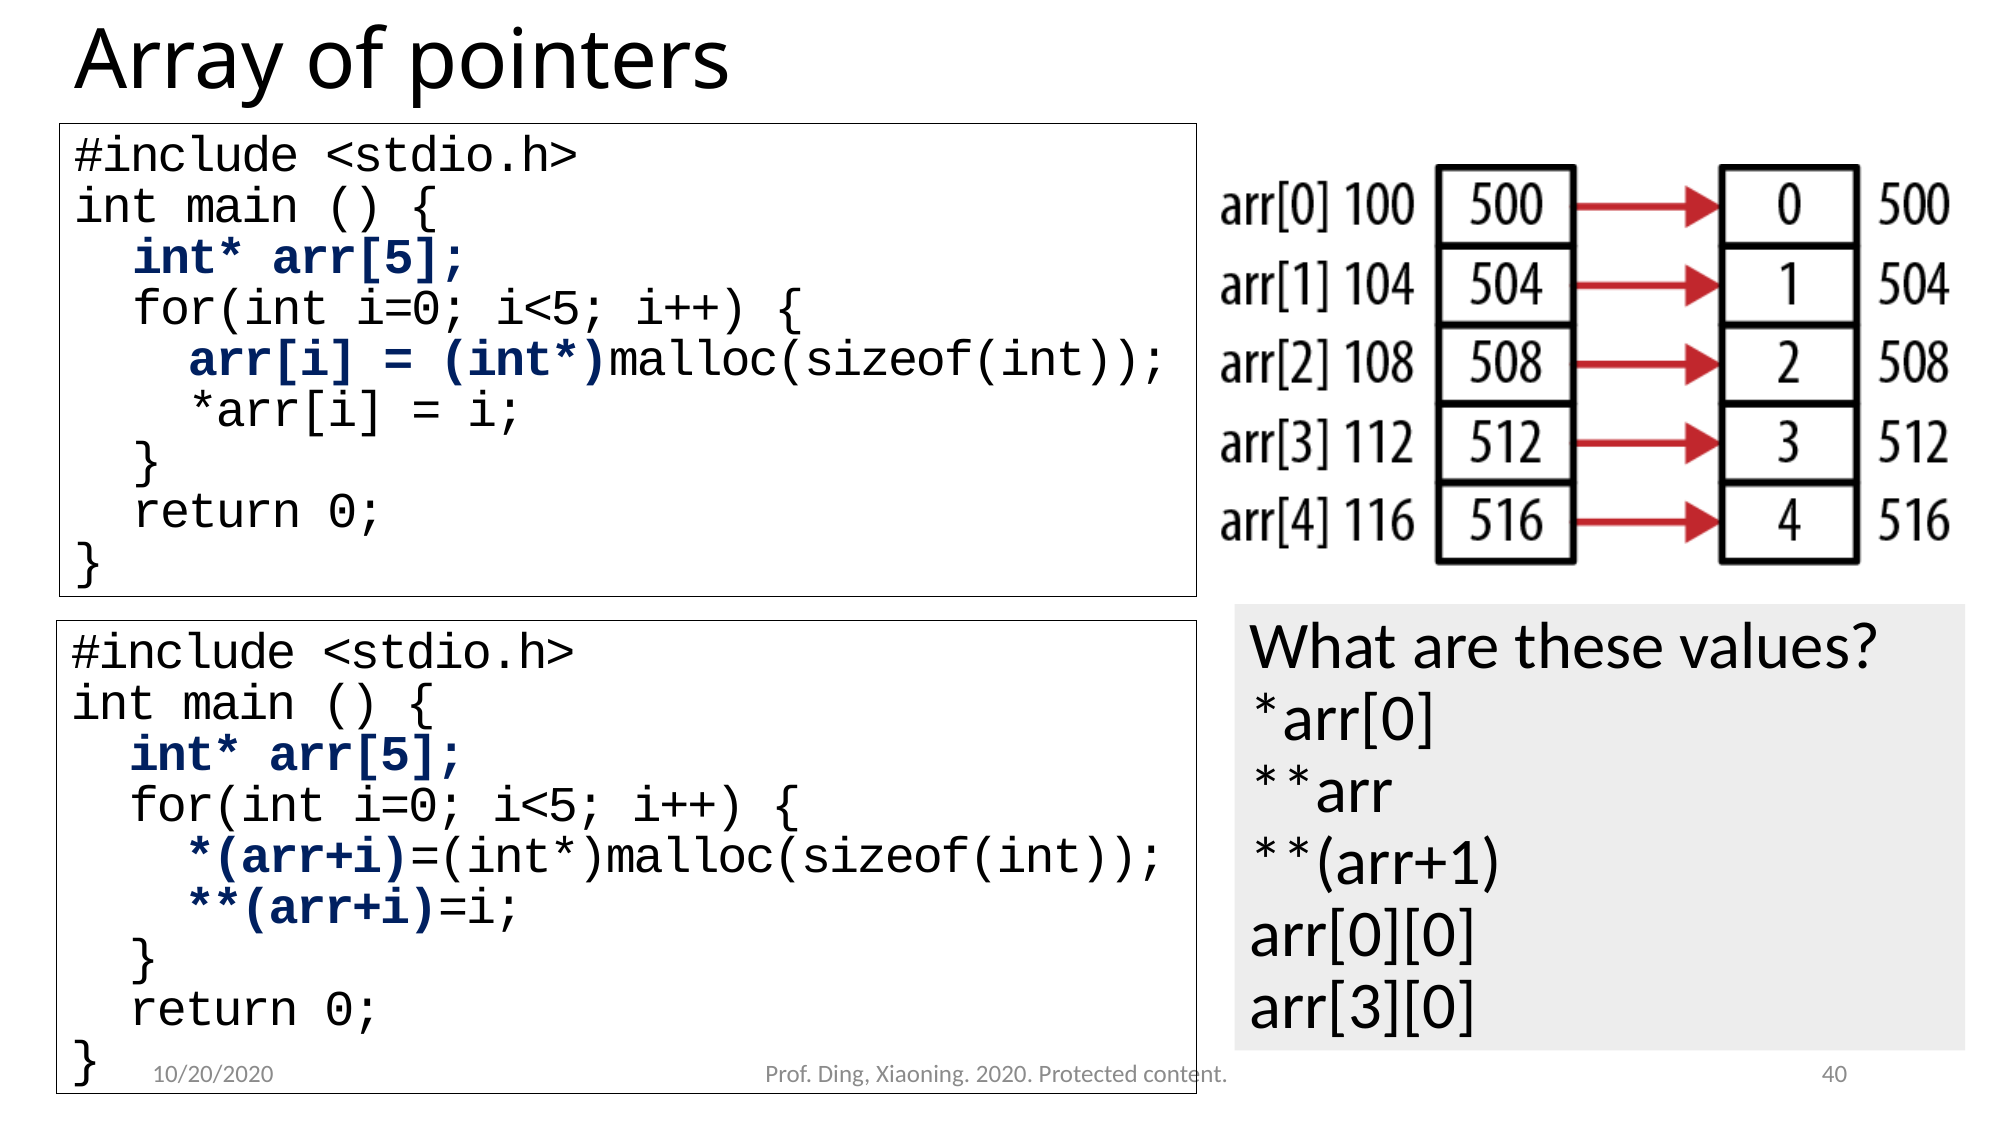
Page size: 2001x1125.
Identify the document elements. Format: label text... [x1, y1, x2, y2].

text_box #include <stdio.h> int main () { int* arr[5]; for(int i=0; i<5; i++) { arr[i] = (int*)malloc(sizeof(int)); *arr[i] = i; } return 0; } [59, 123, 1197, 597]
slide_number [137, 1094, 588, 1103]
text_box What are these values? *arr[0] **arr **(arr+1) arr[0][0] arr[3][0] [1234, 604, 1966, 1051]
picture [1220, 164, 1951, 974]
text_box #include <stdio.h> int main () { int* arr[5]; for(int i=0; i<5; i++) { *(arr+i)=(int*)malloc(sizeof(int)); **(arr+i)=i; } return 0; } [56, 620, 1197, 1094]
slide_number 40 [1412, 1051, 1863, 1103]
title Array of pointers [59, 0, 1892, 124]
footer Prof. Ding, Xiaoning. 2020. Protected content. [662, 1042, 1338, 1103]
